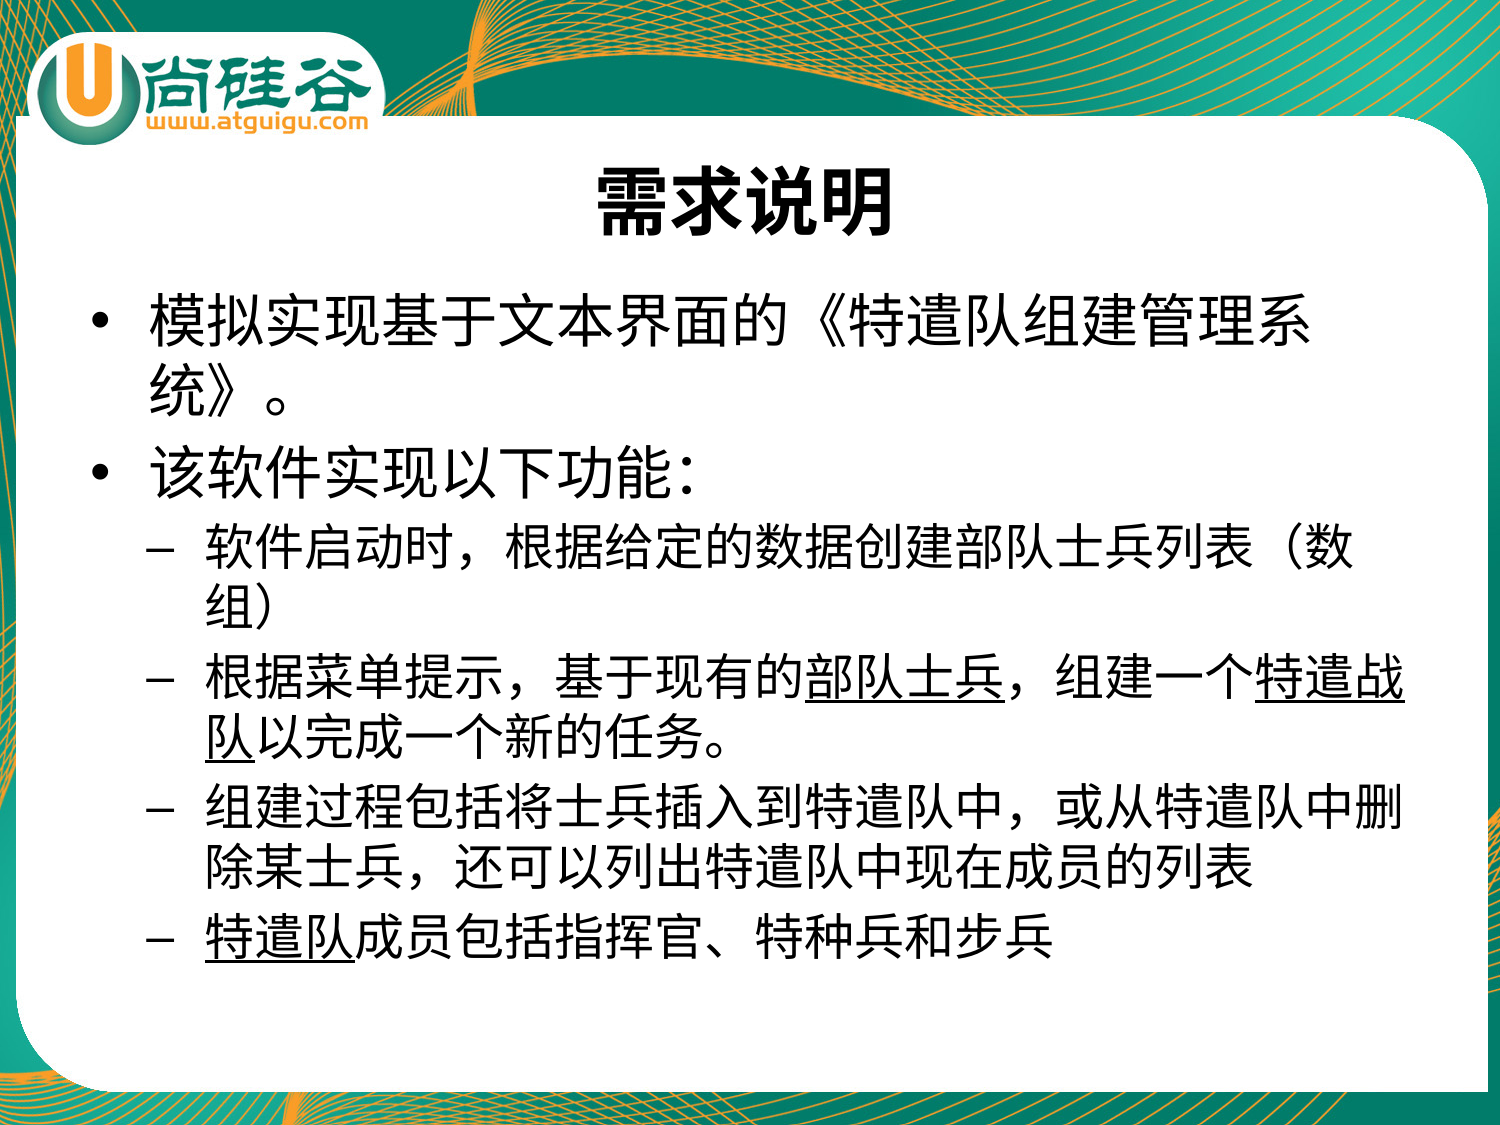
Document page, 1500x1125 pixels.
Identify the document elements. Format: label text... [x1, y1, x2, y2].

title 需求说明 [433, 128, 1055, 270]
picture [0, 0, 1500, 1125]
list 模拟实现基于文本界面的《特遣队组建管理系统》。 该软件实现以下功能： 软件启动时，根据给定的数据创建部队士兵列表（数组） 根据菜单提示，基于现有的部队士兵，组建一个特遣战队以完成一个新的任务。 组建过程包括将士兵插入到特遣队中，或从特遣队中删除某士兵，还可以列出特遣队中现在成员的列表 特遣队成员包括指挥官、特种兵和步兵 [75, 277, 1425, 1020]
